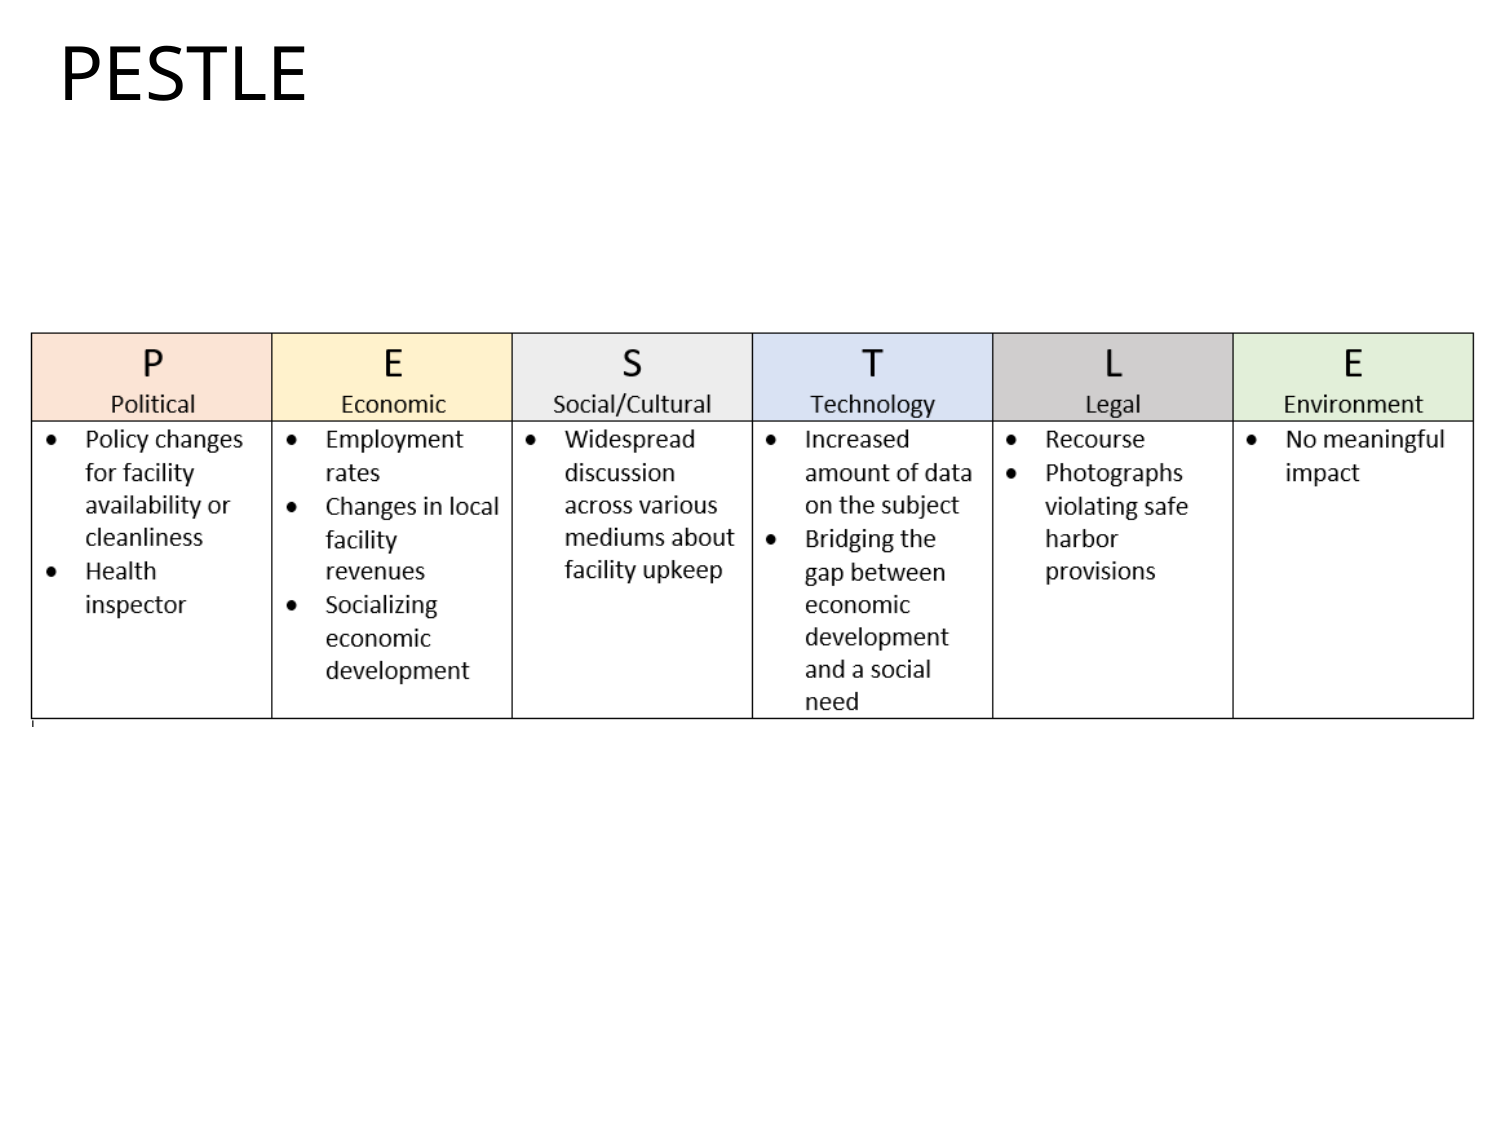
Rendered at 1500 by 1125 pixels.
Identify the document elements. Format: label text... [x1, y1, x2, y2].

text_box PESTLE [43, 18, 846, 123]
picture [0, 298, 1500, 728]
